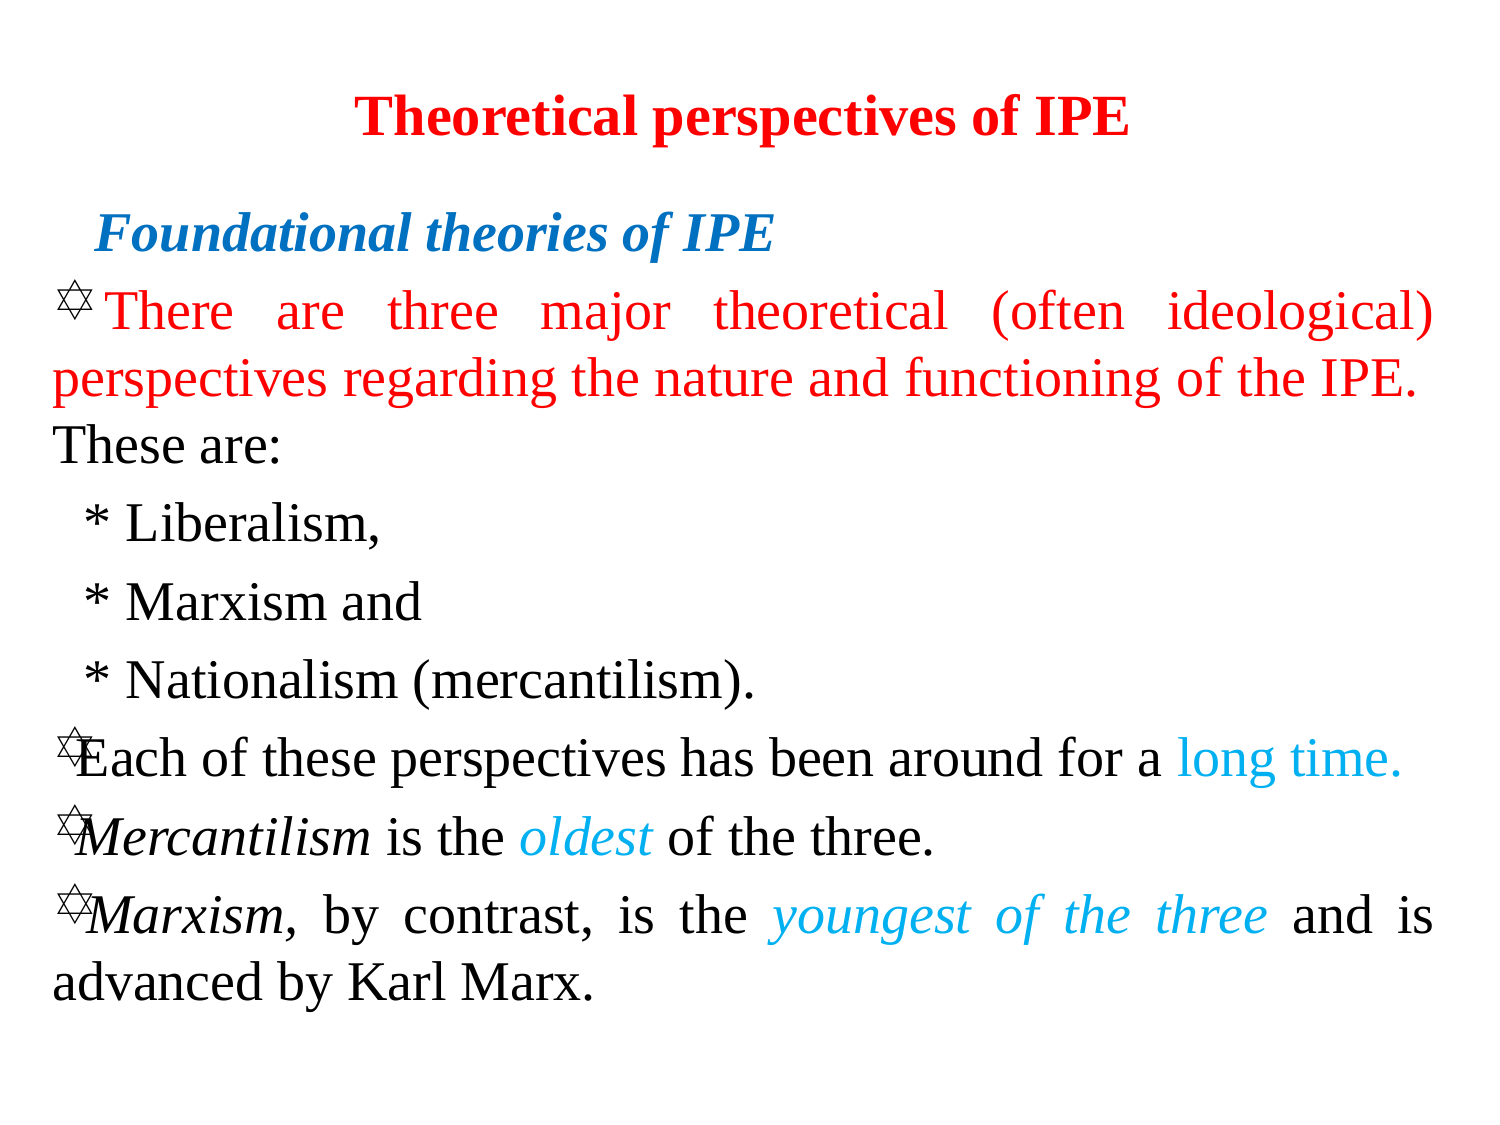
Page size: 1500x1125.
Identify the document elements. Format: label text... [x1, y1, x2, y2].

title Theoretical perspectives of IPE [37, 62, 1450, 163]
subtitle Foundational theories of IPE There are three major theoretical (often ideological) perspectives regarding the nature and functioning of the IPE. These are: * Liberalism, * Marxism and * Nationalism (mercantilism). Each of these perspectives has been around for a long time. Mercantilism is the oldest of the three. Marxism, by contrast, is the youngest of the three and is advanced by Karl Marx. [37, 187, 1450, 1075]
